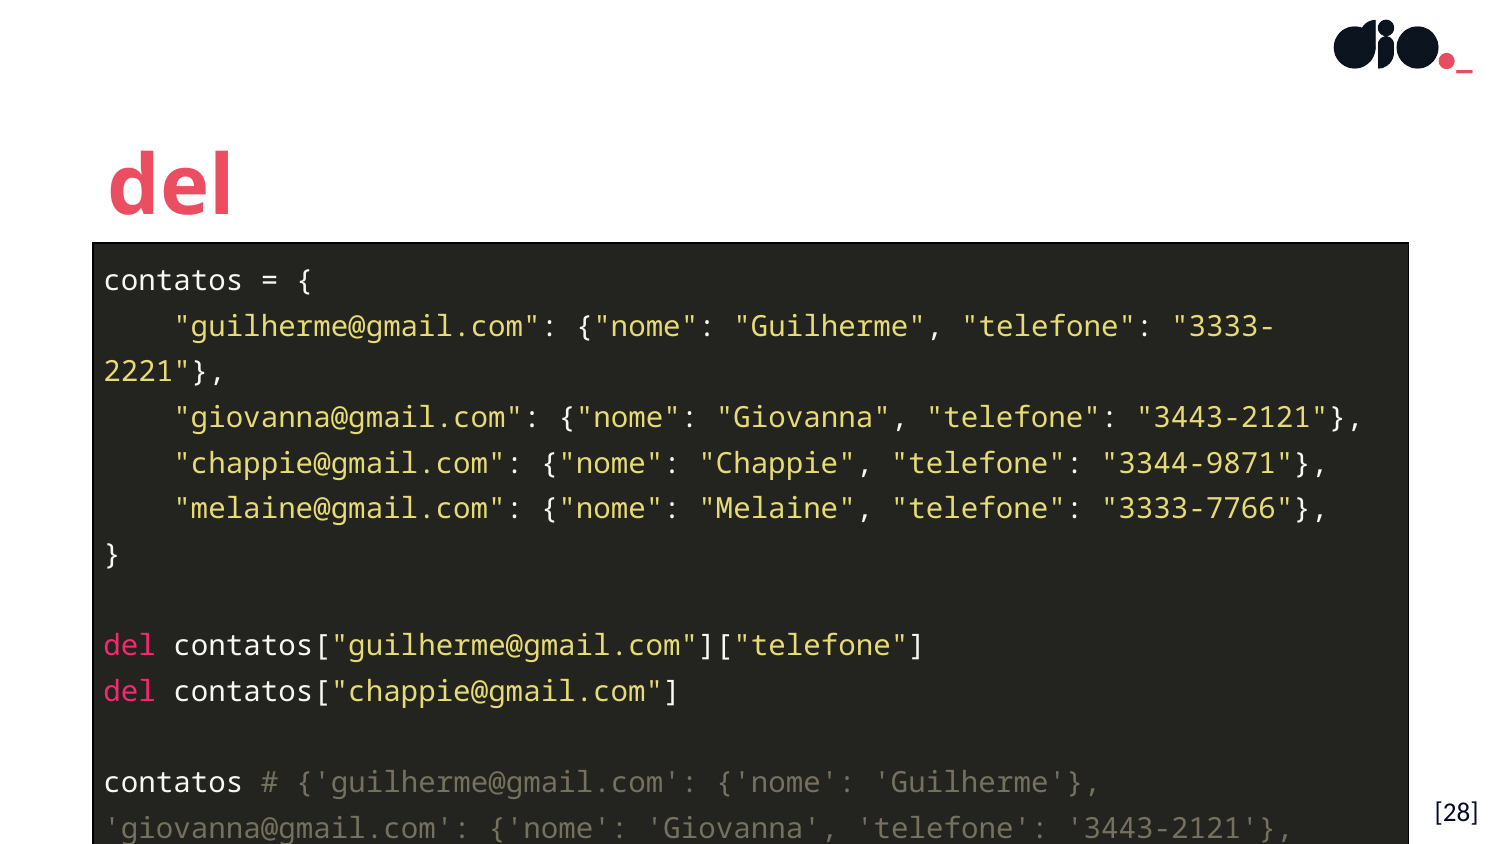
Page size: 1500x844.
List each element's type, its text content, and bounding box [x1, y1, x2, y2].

picture [1333, 19, 1473, 74]
text_box del [92, 104, 1408, 242]
slide_number [‹#›] [1409, 779, 1494, 844]
table_header contatos = { "guilherme@gmail.com": {"nome": "Guilherme", "telefone": "3333-2221"}, "giovanna@gmail.com": {"nome": "Giovanna", "telefone": "3443-2121"}, "chappie@gmail.com": {"nome": "Chappie", "telefone": "3344-9871"}, "melaine@gmail.com": {"nome": "Melaine", "telefone": "3333-7766"}, } del contatos["guilherme@gmail.com"]["telefone"] del contatos["chappie@gmail.com"] contatos # {'guilherme@gmail.com': {'nome': 'Guilherme'}, 'giovanna@gmail.com': {'nome': 'Giovanna', 'telefone': '3443-2121'}, 'melaine@gmail.com': {'nome': 'Melaine', 'telefone': '3333-7766'}} [94, 244, 1408, 844]
